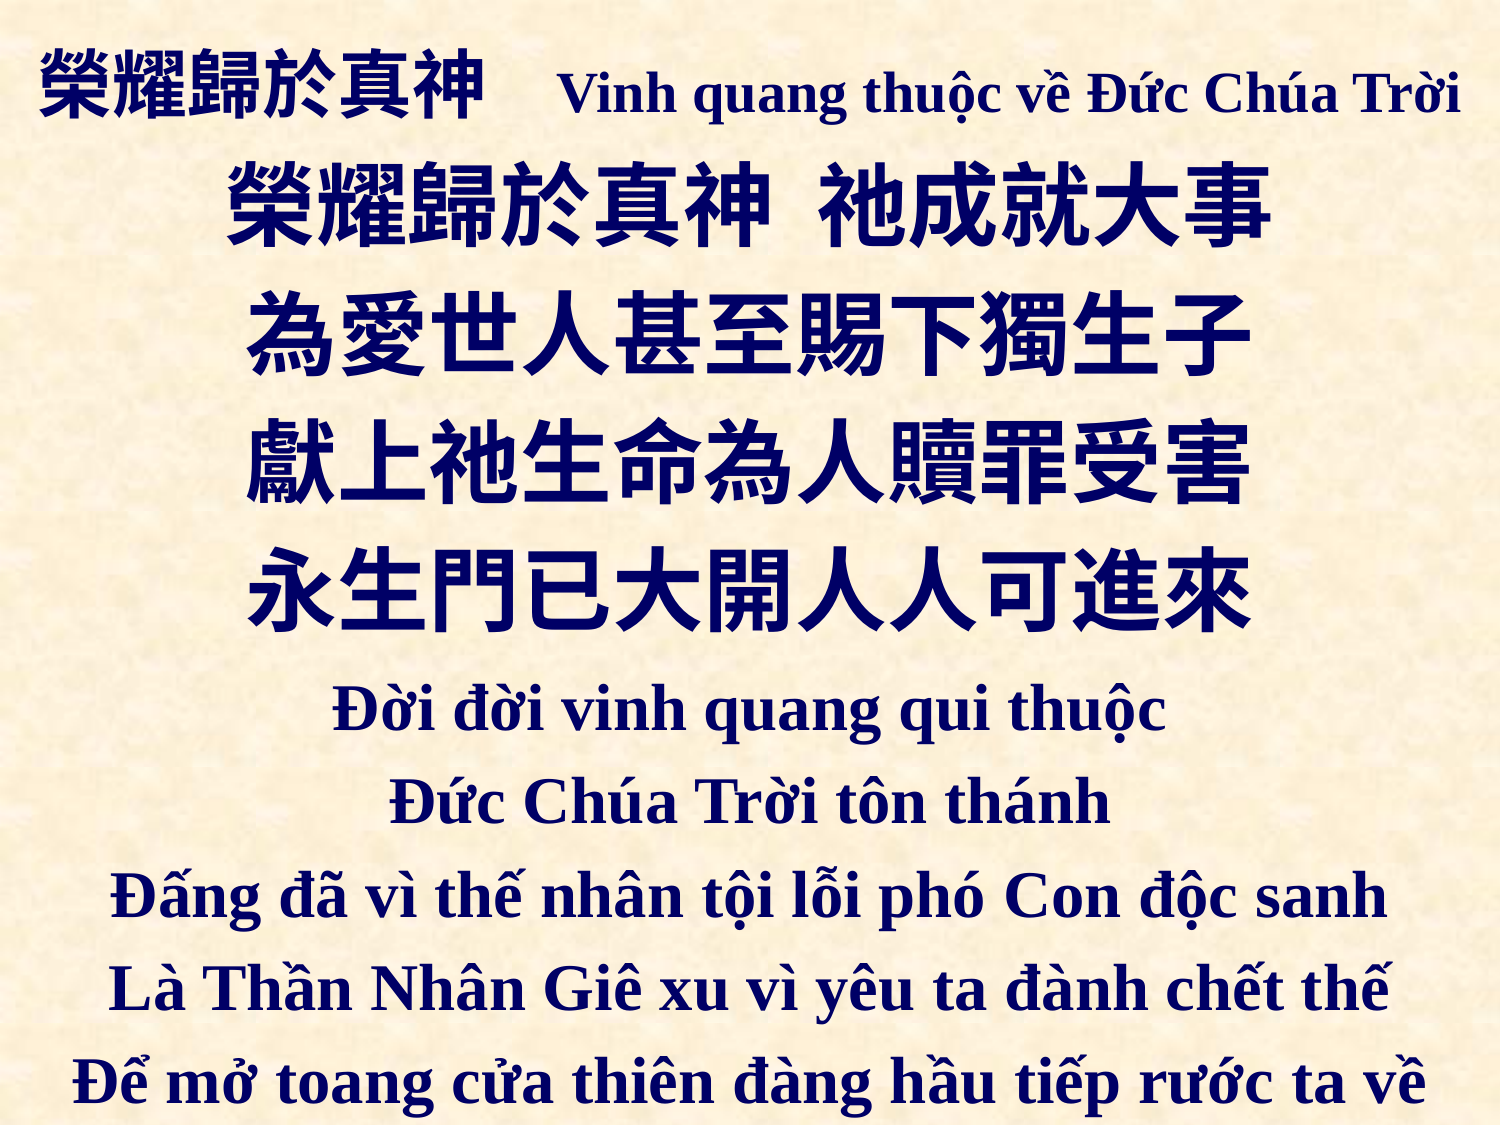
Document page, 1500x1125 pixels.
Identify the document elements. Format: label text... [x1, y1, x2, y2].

list 榮耀歸於真神 祂成就大事 為愛世人甚至賜下獨生子 獻上祂生命為人贖罪受害 永生門已大開人人可進來 [0, 140, 1500, 656]
title 榮耀歸於真神 Vinh quang thuộc về Đức Chúa Trời [0, 0, 1500, 140]
text_box Ðời đời vinh quang qui thuộc Ðức Chúa Trời tôn thánh Ðấng đã vì thế nhân tội lỗi phó Con độc sanh Là Thần Nhân Giê xu vì yêu ta đành chết thế Ðể mở toang cửa thiên đàng hầu tiếp rước ta về [0, 656, 1500, 1125]
